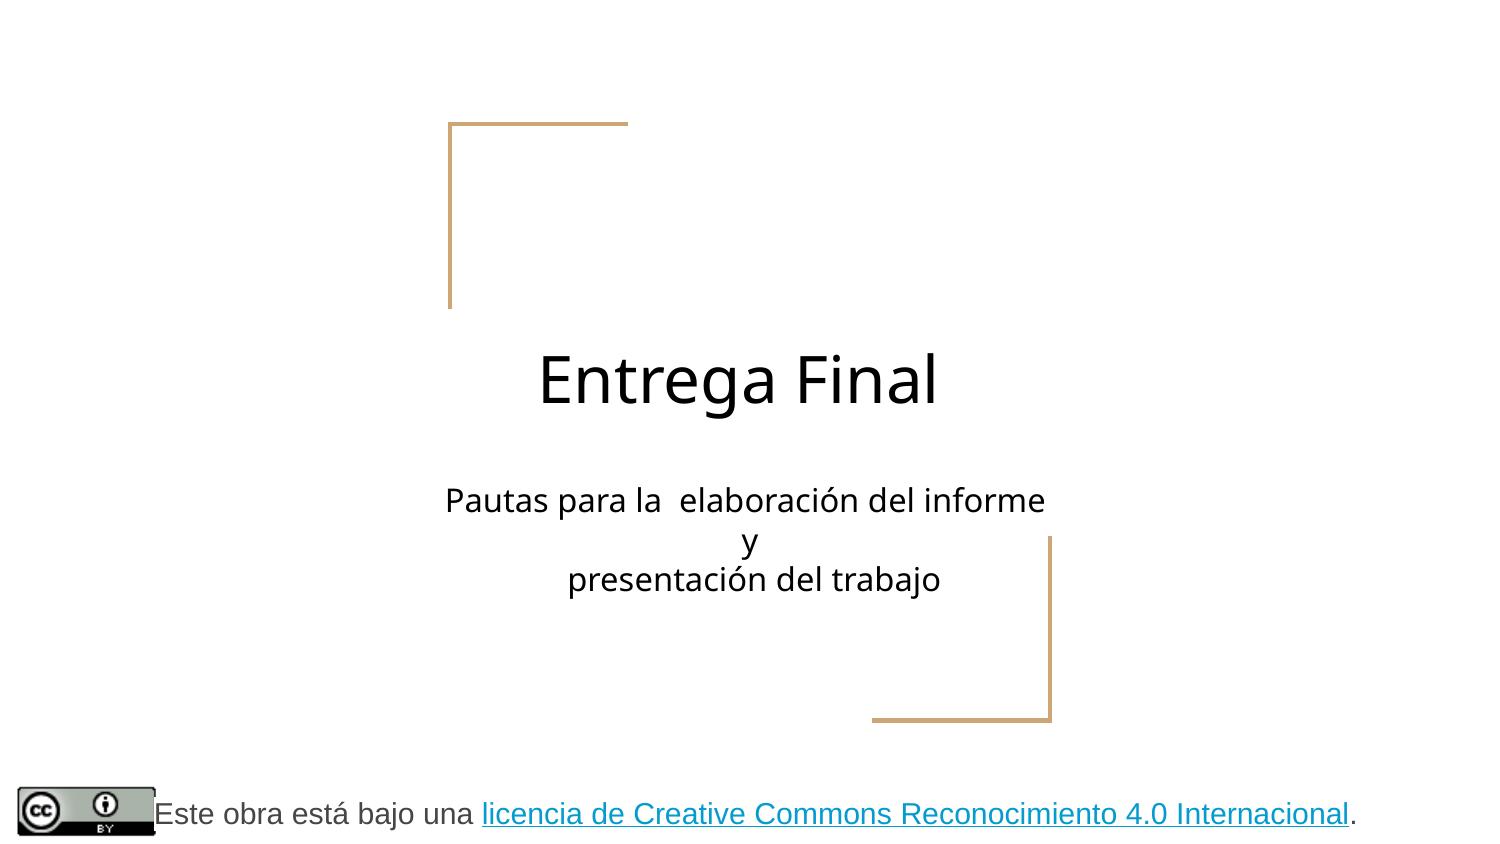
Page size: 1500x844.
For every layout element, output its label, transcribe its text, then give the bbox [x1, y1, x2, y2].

text_box Este obra está bajo una licencia de Creative Commons Reconocimiento 4.0 Internacional. [138, 778, 1430, 844]
picture [9, 780, 167, 844]
title Entrega Final [488, 282, 990, 433]
subtitle Pautas para la elaboración del informe y presentación del trabajo [51, 464, 1449, 615]
